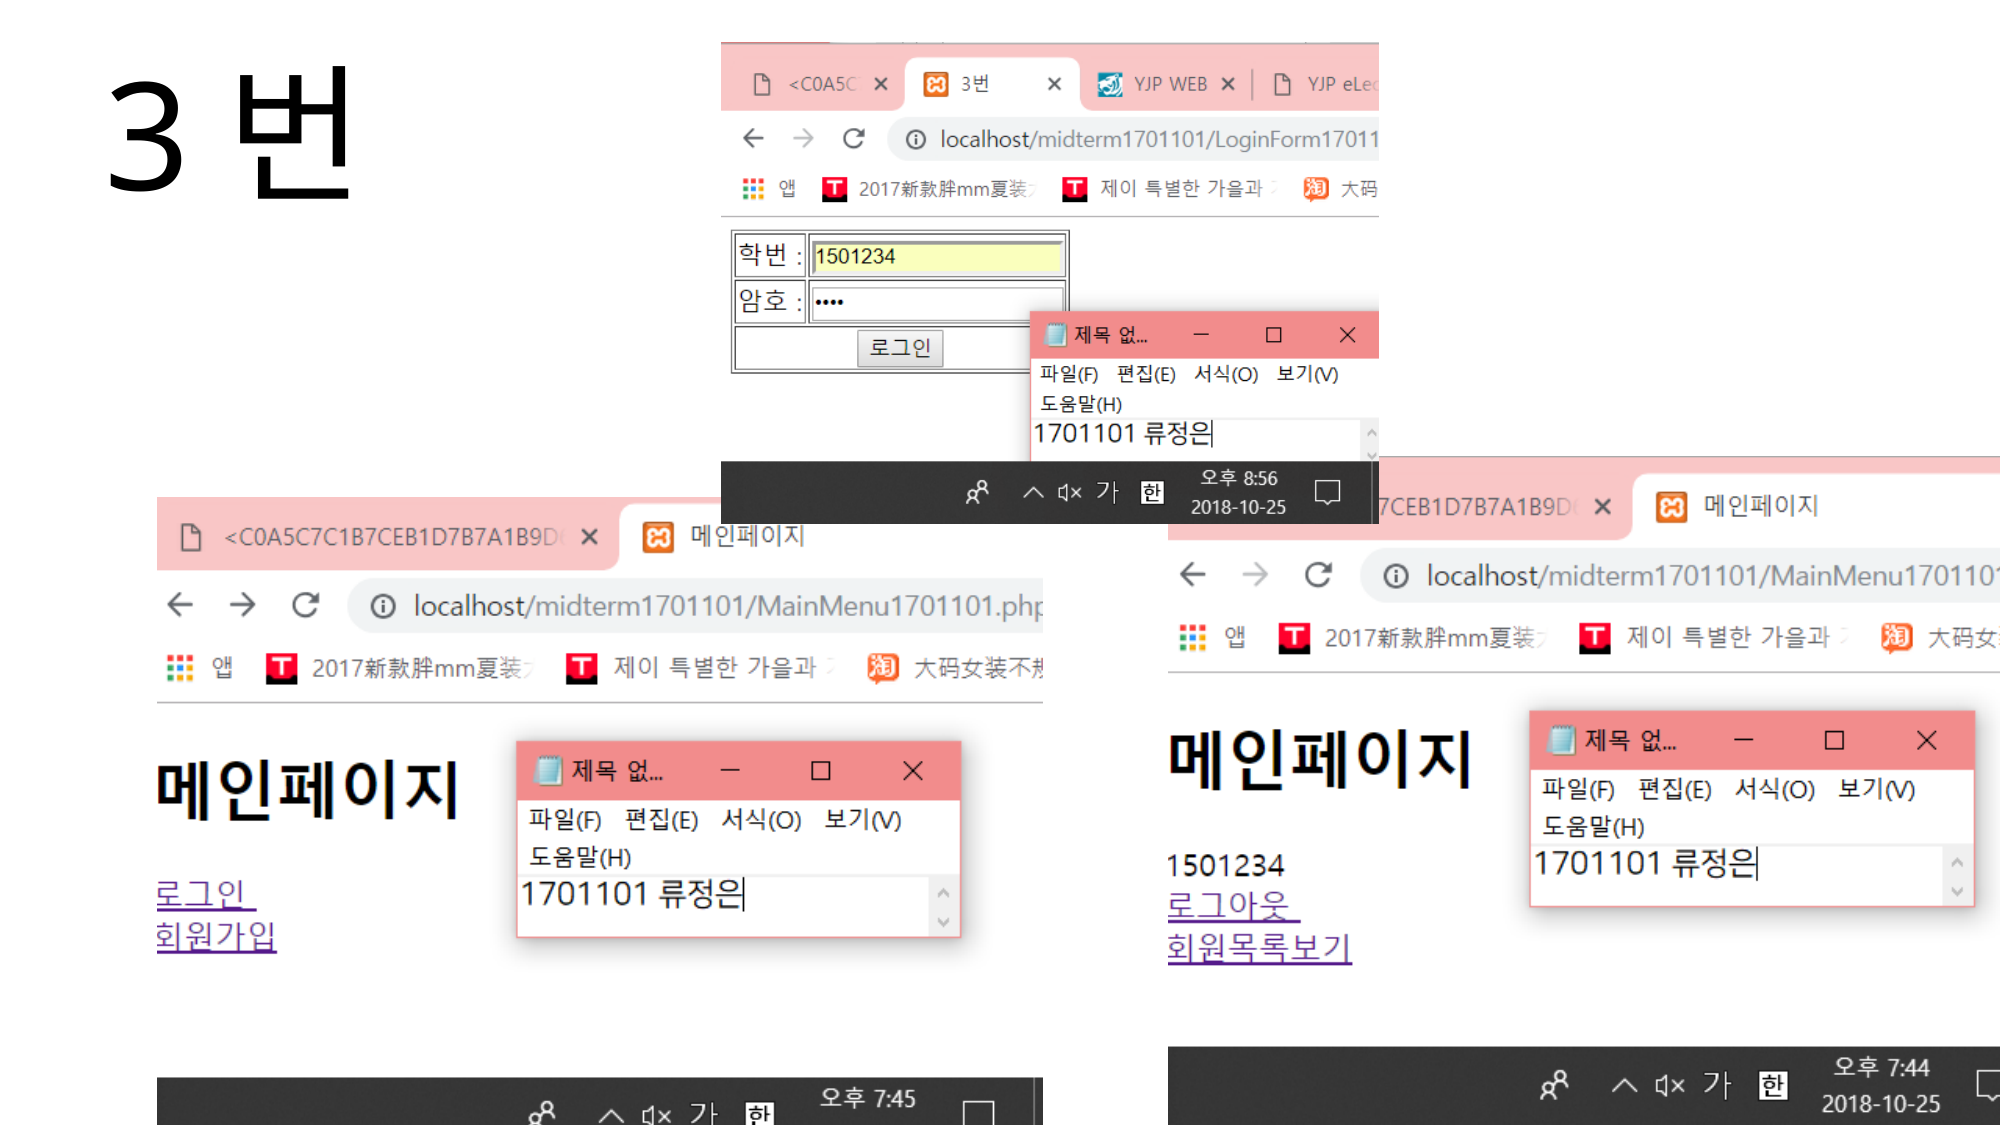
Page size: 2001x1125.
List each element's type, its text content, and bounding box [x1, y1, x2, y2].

picture [156, 42, 2000, 1125]
title 3번 [40, 87, 429, 231]
